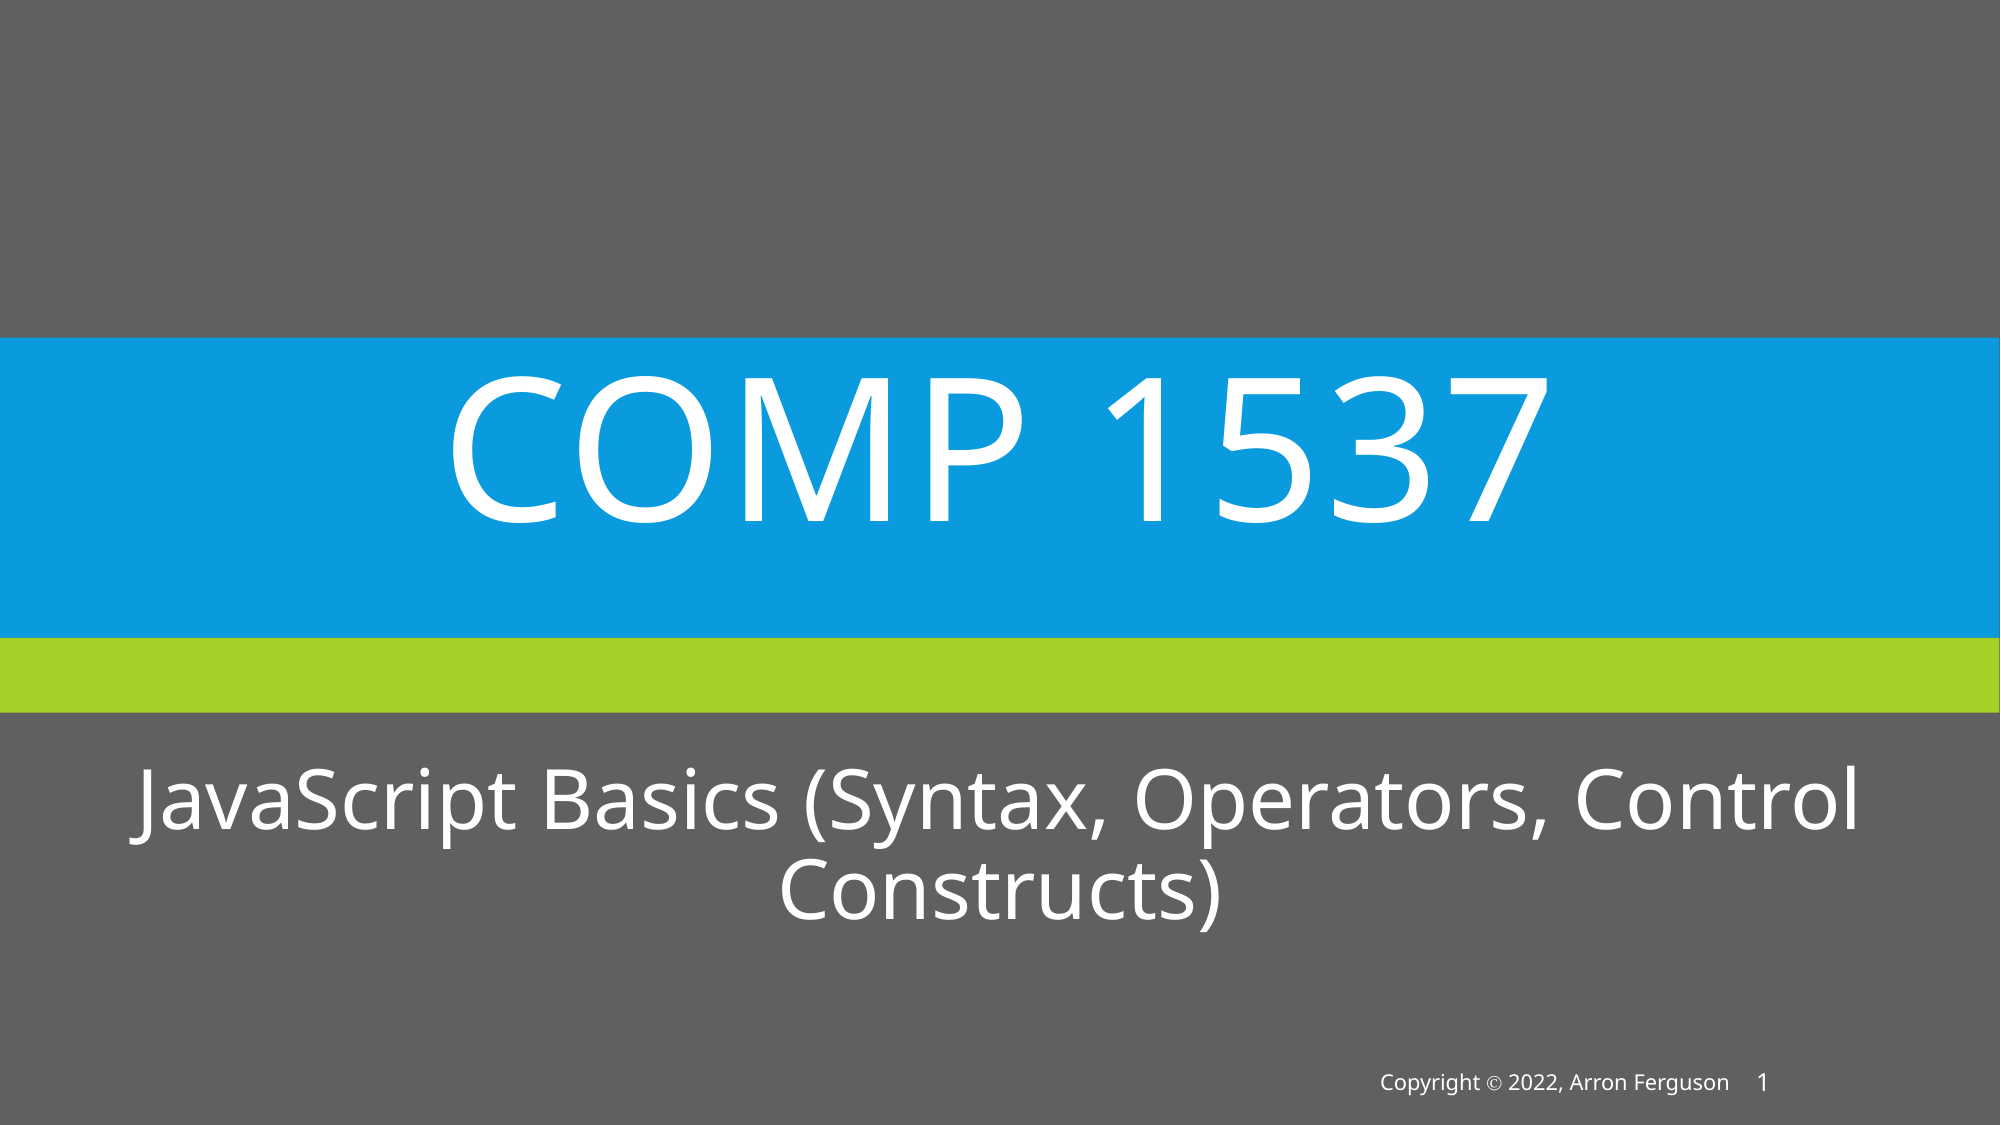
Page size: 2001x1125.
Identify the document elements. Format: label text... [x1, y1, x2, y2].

footer Copyright Ⓒ 2022, Arron Ferguson [918, 1053, 1746, 1114]
slide_number 1 [1748, 1053, 1904, 1114]
subtitle JavaScript Basics (Syntax, Operators, Control Constructs) [37, 750, 1963, 967]
title COMP 1537 [249, 264, 1750, 663]
